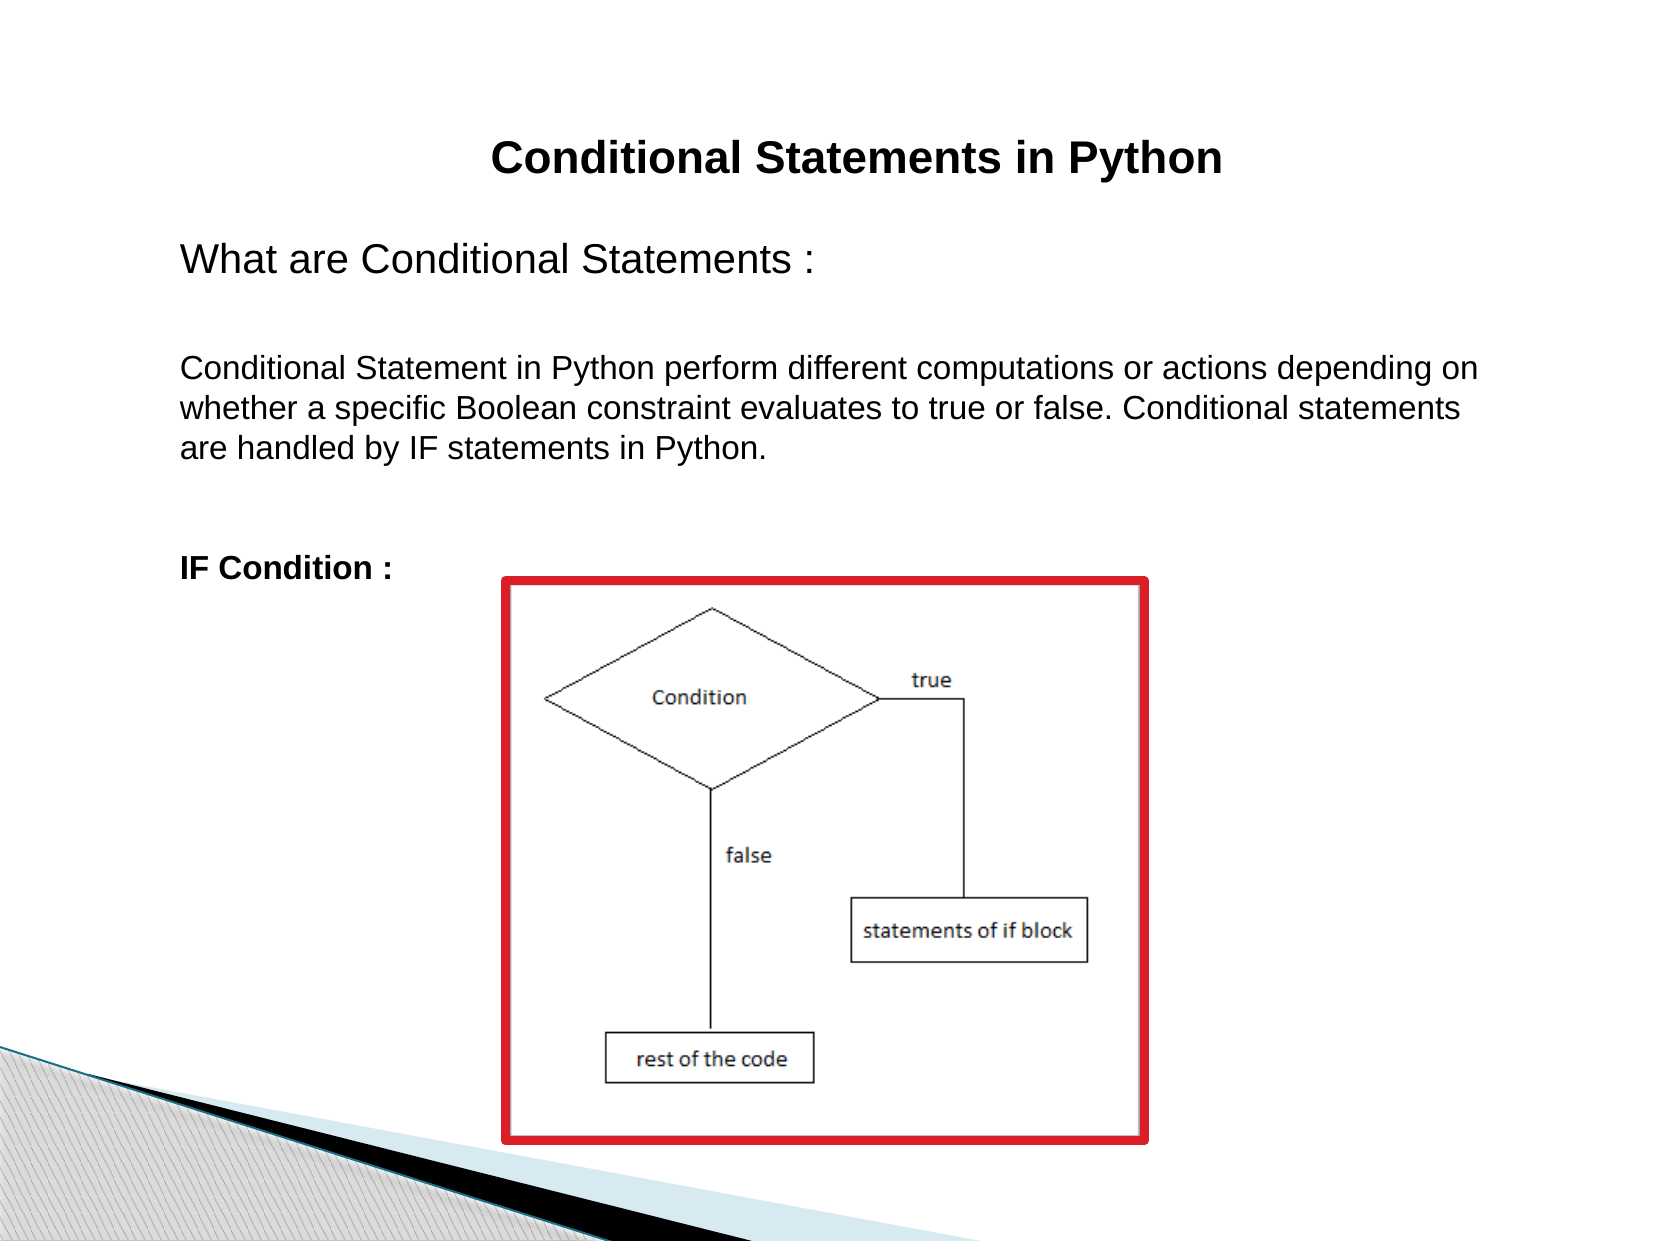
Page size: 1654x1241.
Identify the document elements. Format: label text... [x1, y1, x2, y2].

text_box What are Conditional Statements : [165, 224, 1470, 333]
text_box Conditional Statements in Python [257, 120, 1458, 187]
text_box Conditional Statement in Python perform different computations or actions depending on whether a specific Boolean constraint evaluates to true or false. Conditional statements are handled by IF statements in Python. IF Condition : [165, 339, 1530, 613]
picture [509, 584, 1140, 1137]
